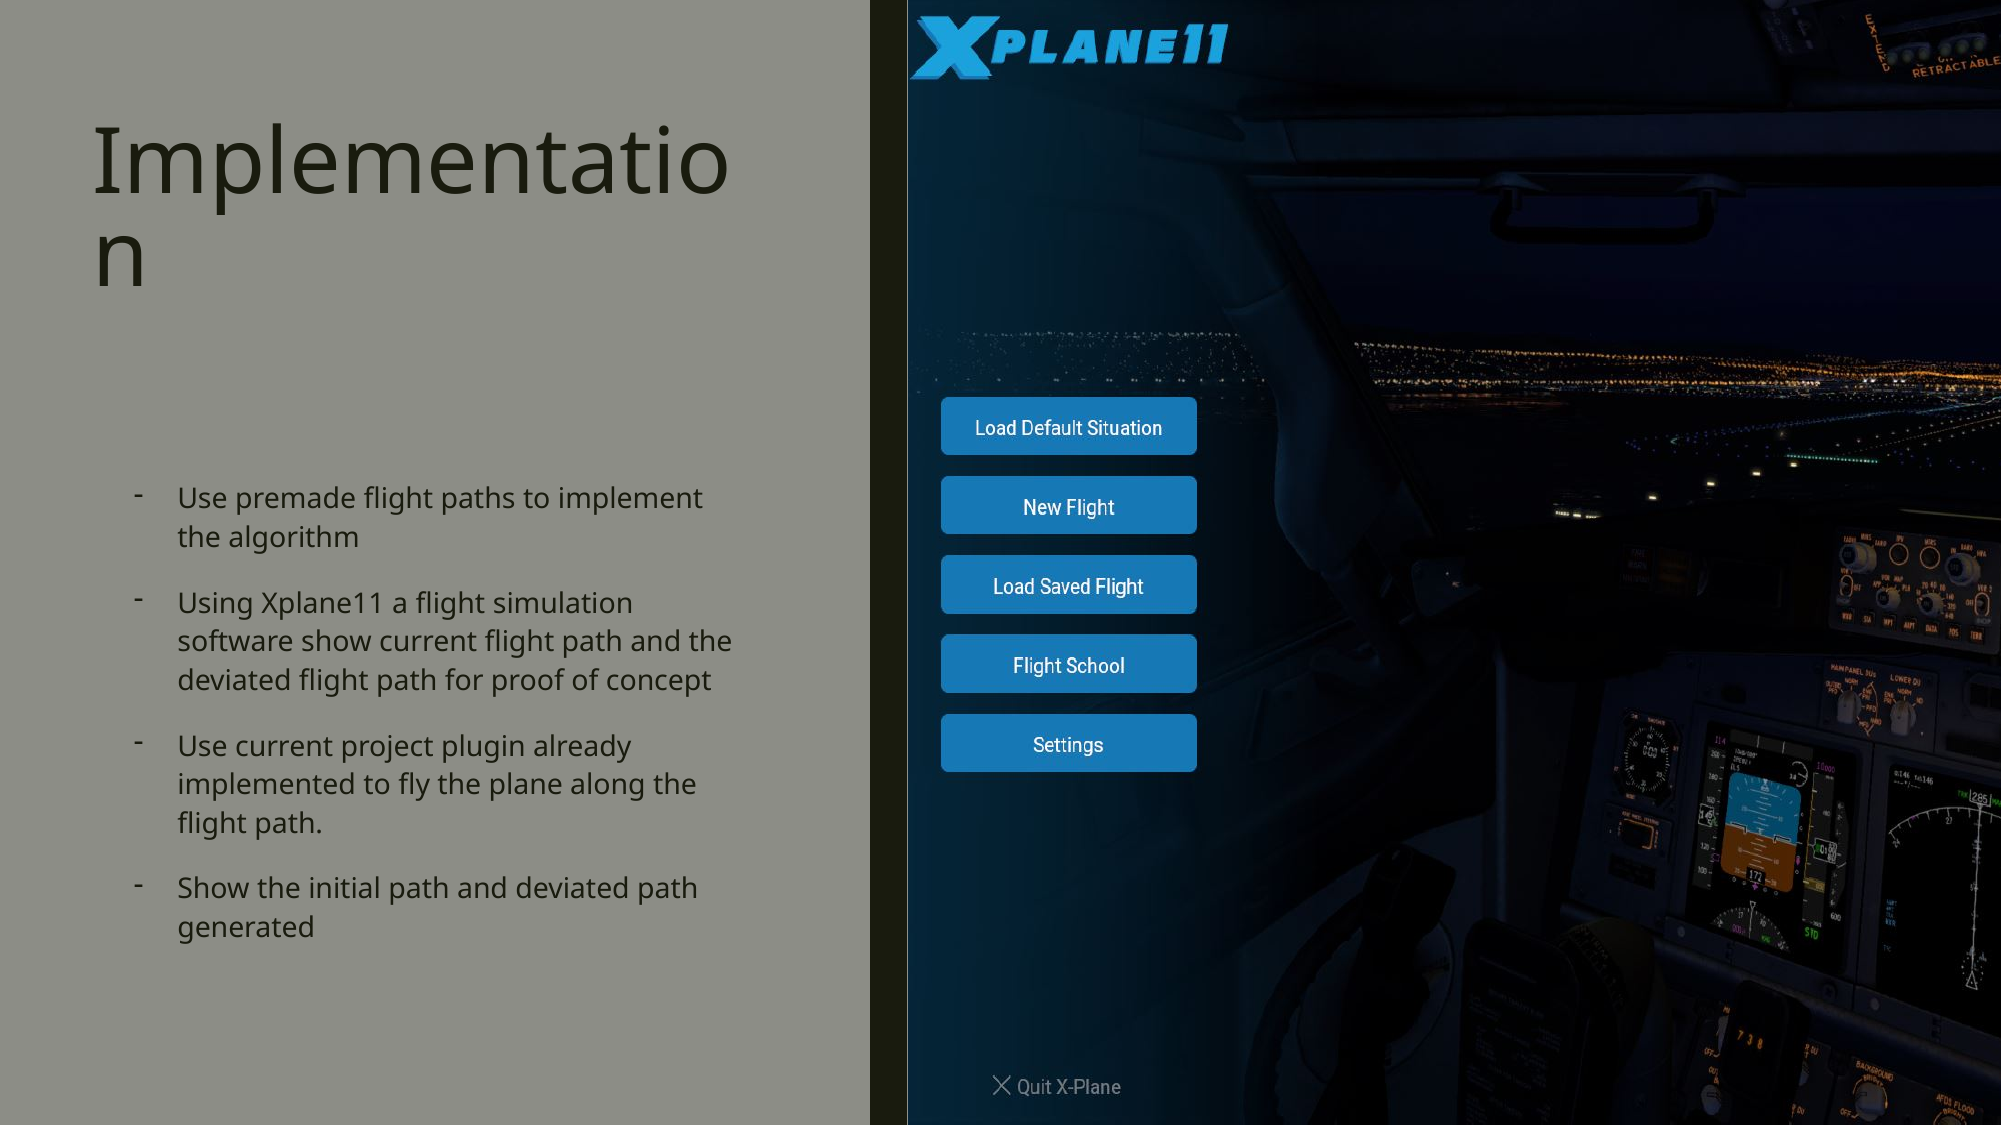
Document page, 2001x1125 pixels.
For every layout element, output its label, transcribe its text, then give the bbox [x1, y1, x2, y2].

list Use premade flight paths to implement the algorithm Using Xplane11 a flight simulation software show current flight path and the deviated flight path for proof of concept Use current project plugin already implemented to fly the plane along the flight path. Show the initial path and deviated path generated [118, 468, 752, 963]
title Implementation [77, 112, 803, 320]
picture [907, 0, 2001, 1125]
